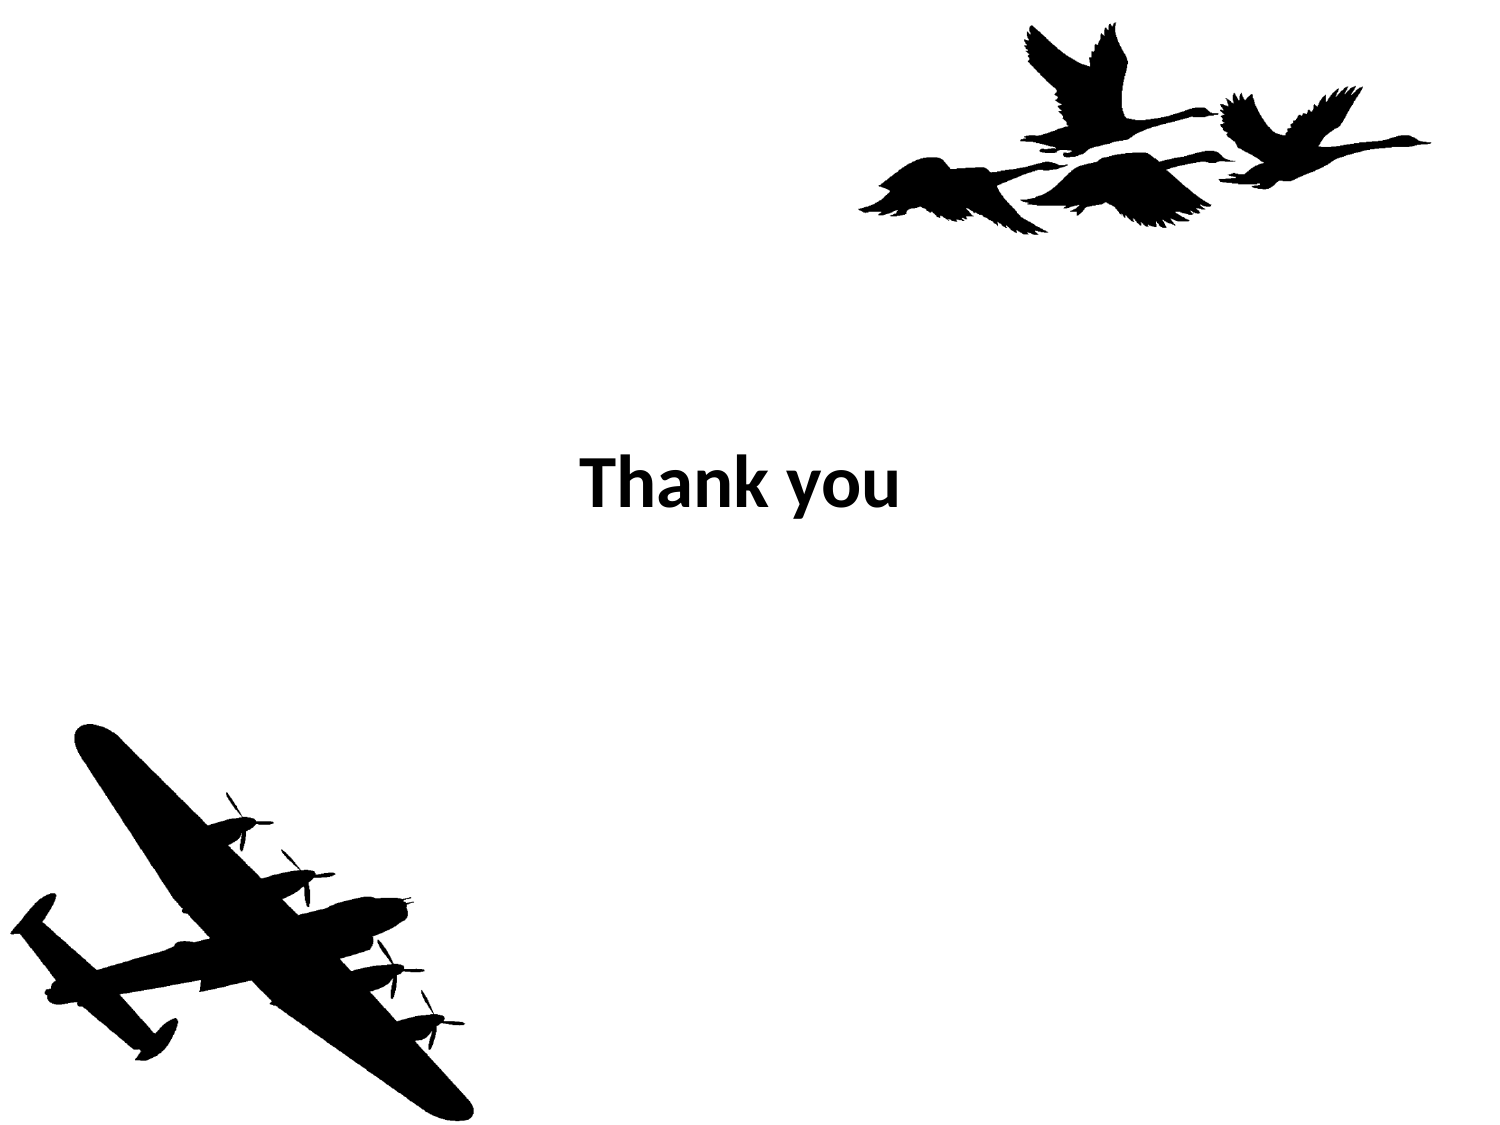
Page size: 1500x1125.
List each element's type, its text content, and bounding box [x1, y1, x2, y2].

picture [737, 0, 1500, 376]
picture [0, 724, 563, 1125]
text_box Thank you [564, 424, 918, 530]
